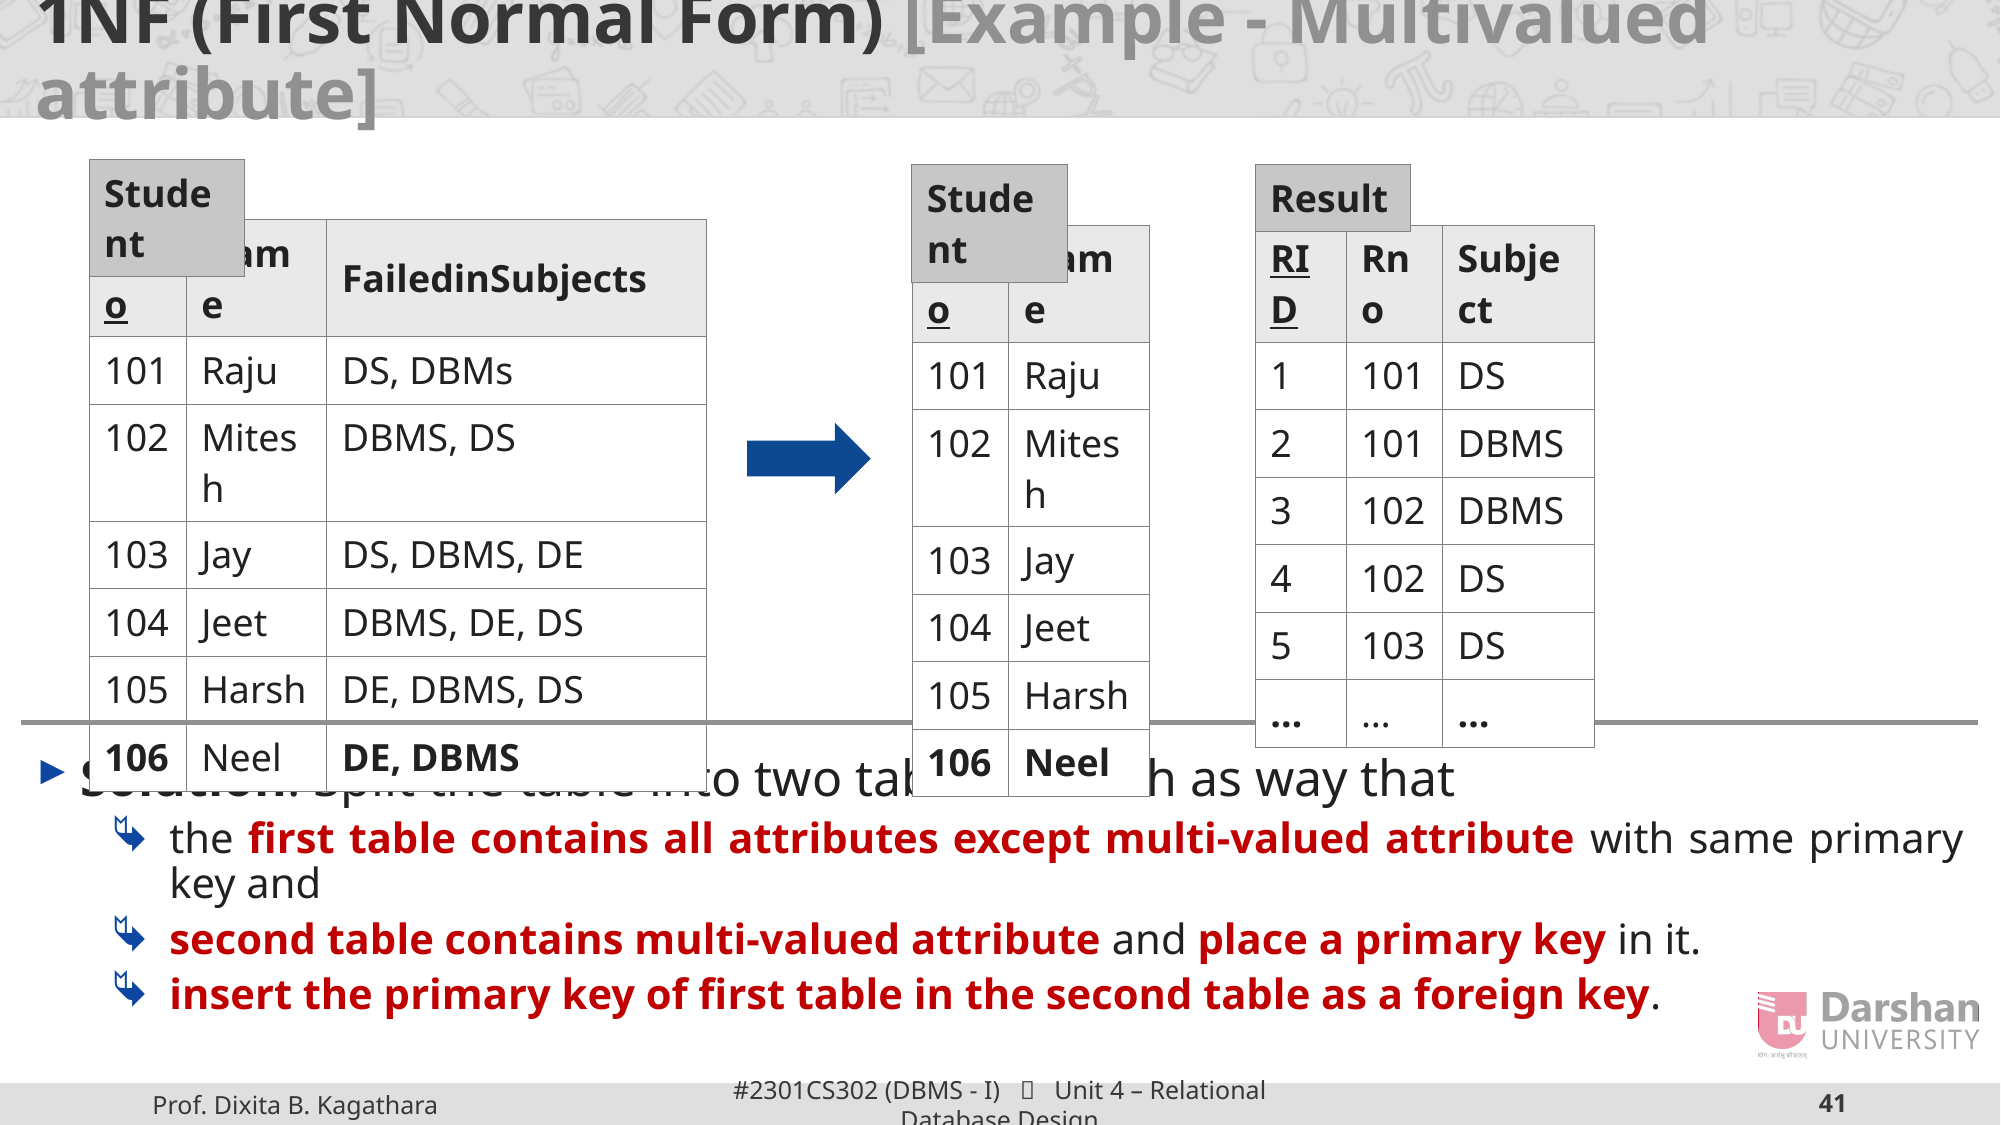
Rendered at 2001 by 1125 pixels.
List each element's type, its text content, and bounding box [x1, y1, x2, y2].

table_cell 3 [1256, 478, 1346, 544]
table_cell … [1256, 680, 1346, 747]
table_cell Jay [1009, 527, 1149, 594]
table_cell Jeet [187, 589, 326, 656]
table_header Subject [1443, 226, 1594, 342]
table_cell 104 [90, 589, 186, 656]
table_header FailedinSubjects [327, 220, 706, 336]
table_cell Neel [1009, 730, 1149, 796]
table_header RID [1256, 232, 1346, 342]
table_cell 104 [913, 595, 999, 661]
table_cell DBMS [1443, 478, 1594, 544]
table_header Rno [1000, 283, 1008, 342]
table_header Result [1256, 165, 1410, 231]
table_cell … [1347, 680, 1442, 747]
table_cell 101 [1347, 410, 1442, 477]
table_cell 103 [1000, 527, 1008, 594]
table_cell 102 [1347, 478, 1442, 544]
text_box [746, 420, 873, 497]
table_cell 101 [90, 337, 186, 404]
table_cell DBMS, DE, DS [327, 589, 706, 656]
table_header Rno [90, 277, 186, 336]
table_cell 106 [90, 725, 186, 791]
table_cell 104 [1000, 595, 1008, 661]
table_cell 105 [1000, 662, 1008, 729]
title 1NF (First Normal Form) [Example - Multivalued attribute] [0, 0, 999, 117]
table_header Rno [913, 283, 999, 342]
table_cell 106 [913, 730, 999, 796]
table_cell Neel [187, 725, 326, 791]
table_cell Harsh [187, 657, 326, 720]
table_cell 101 [1347, 343, 1442, 409]
table_cell 2 [1256, 410, 1346, 477]
table_cell DBMS, DS [327, 405, 706, 521]
table_cell Mitesh [187, 405, 326, 521]
table_cell Raju [187, 337, 326, 404]
list Solution: Split the table into two tables in such as way that the first table contains all attributes except multi-valued attribute with same primary key and second table contains multi-valued attribute and place a primary key in it. insert the primary key of first table in the second table as a foreign key. [21, 725, 999, 1059]
list Solution: Split the table into two tables in such as way that the first table contains all attributes except multi-valued attribute with same primary key and second table contains multi-valued attribute and place a primary key in it. insert the primary key of first table in the second table as a foreign key. [1000, 141, 1979, 1059]
title 1NF (First Normal Form) [Example - Multivalued attribute] [1000, 0, 2000, 117]
table_cell 103 [90, 522, 186, 588]
table_cell 102 [90, 405, 186, 521]
table_cell Mitesh [1009, 410, 1149, 526]
table_cell 103 [1347, 613, 1442, 679]
table_header Name [1009, 226, 1149, 342]
table_cell DE, DBMS [327, 725, 706, 791]
table_cell 102 [1000, 410, 1008, 526]
table_cell 103 [913, 527, 999, 594]
table_cell 4 [1256, 545, 1346, 612]
table_cell 101 [913, 343, 999, 409]
table_header Rno [1347, 226, 1442, 342]
table_cell 106 [1000, 730, 1008, 796]
table_header Name [187, 220, 326, 336]
table_cell Jeet [1009, 595, 1149, 661]
table_cell DS [1443, 613, 1594, 679]
table_header Student [912, 165, 999, 282]
table_cell DS [1443, 343, 1594, 409]
table_cell 1 [1256, 343, 1346, 409]
list Solution: Split the table into two tables in such as way that the first table contains all attributes except multi-valued attribute with same primary key and second table contains multi-valued attribute and place a primary key in it. insert the primary key of first table in the second table as a foreign key. [21, 141, 999, 720]
table_cell 105 [913, 662, 999, 729]
table_cell DBMS [1443, 410, 1594, 477]
table_header Student [1000, 165, 1067, 282]
table_cell DS, DBMS, DE [327, 522, 706, 588]
table_cell … [1443, 680, 1594, 747]
table_header Student [90, 160, 244, 276]
table_cell 102 [913, 410, 999, 526]
table_cell 101 [1000, 343, 1008, 409]
table_cell DS [1443, 545, 1594, 612]
table_cell DS, DBMs [327, 337, 706, 404]
table_cell Jay [187, 522, 326, 588]
table_cell 5 [1256, 613, 1346, 679]
table_cell 105 [90, 657, 186, 720]
table_cell Raju [1009, 343, 1149, 409]
table_cell DE, DBMS, DS [327, 657, 706, 720]
table_cell Harsh [1009, 662, 1149, 729]
table_cell 102 [1347, 545, 1442, 612]
